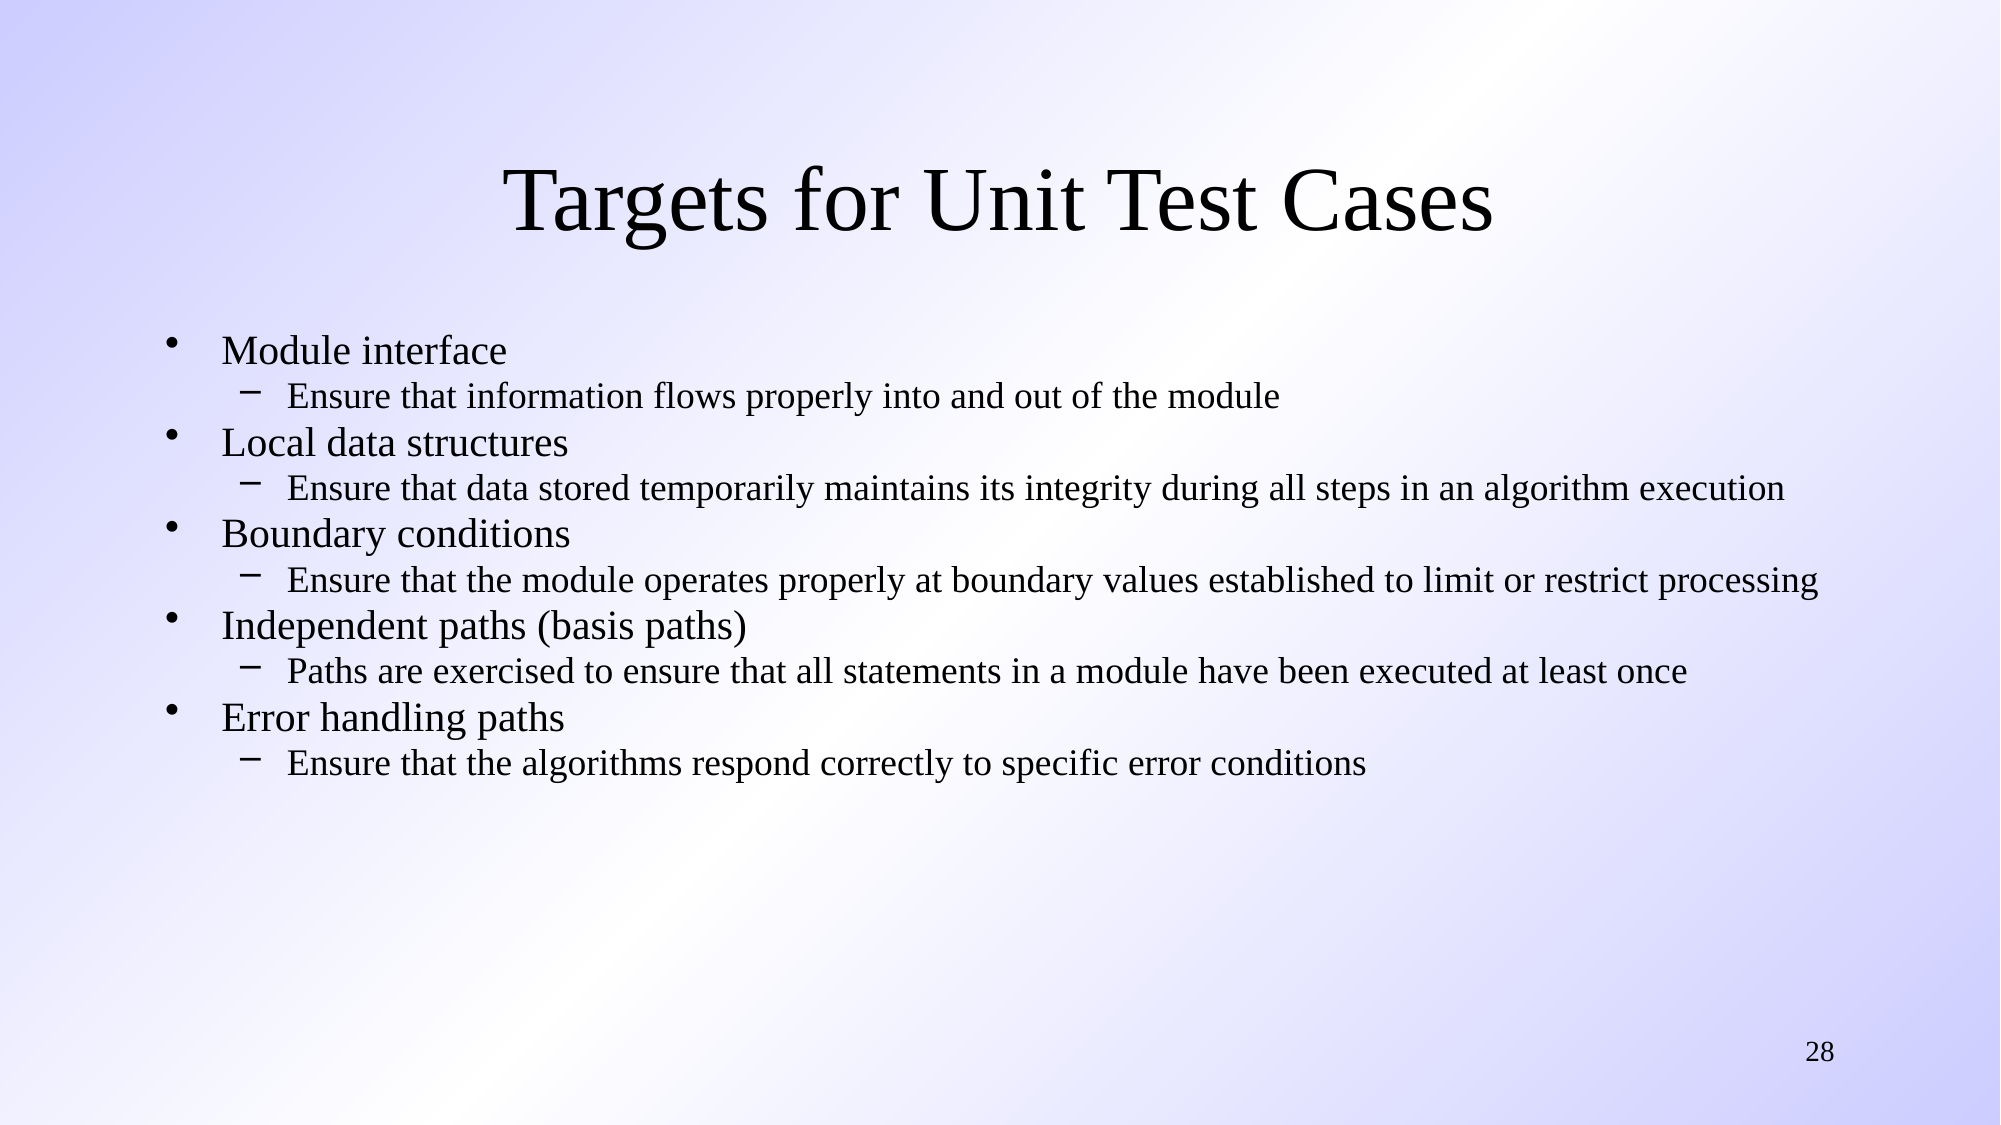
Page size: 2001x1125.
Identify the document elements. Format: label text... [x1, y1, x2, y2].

title Targets for Unit Test Cases [150, 99, 1850, 288]
slide_number 28 [1433, 1025, 1850, 1100]
list Module interface Ensure that information flows properly into and out of the module Local data structures Ensure that data stored temporarily maintains its integrity during all steps in an algorithm execution Boundary conditions Ensure that the module operates properly at boundary values established to limit or restrict processing Independent paths (basis paths) Paths are exercised to ensure that all statements in a module have been executed at least once Error handling paths Ensure that the algorithms respond correctly to specific error conditions [150, 324, 1850, 1000]
